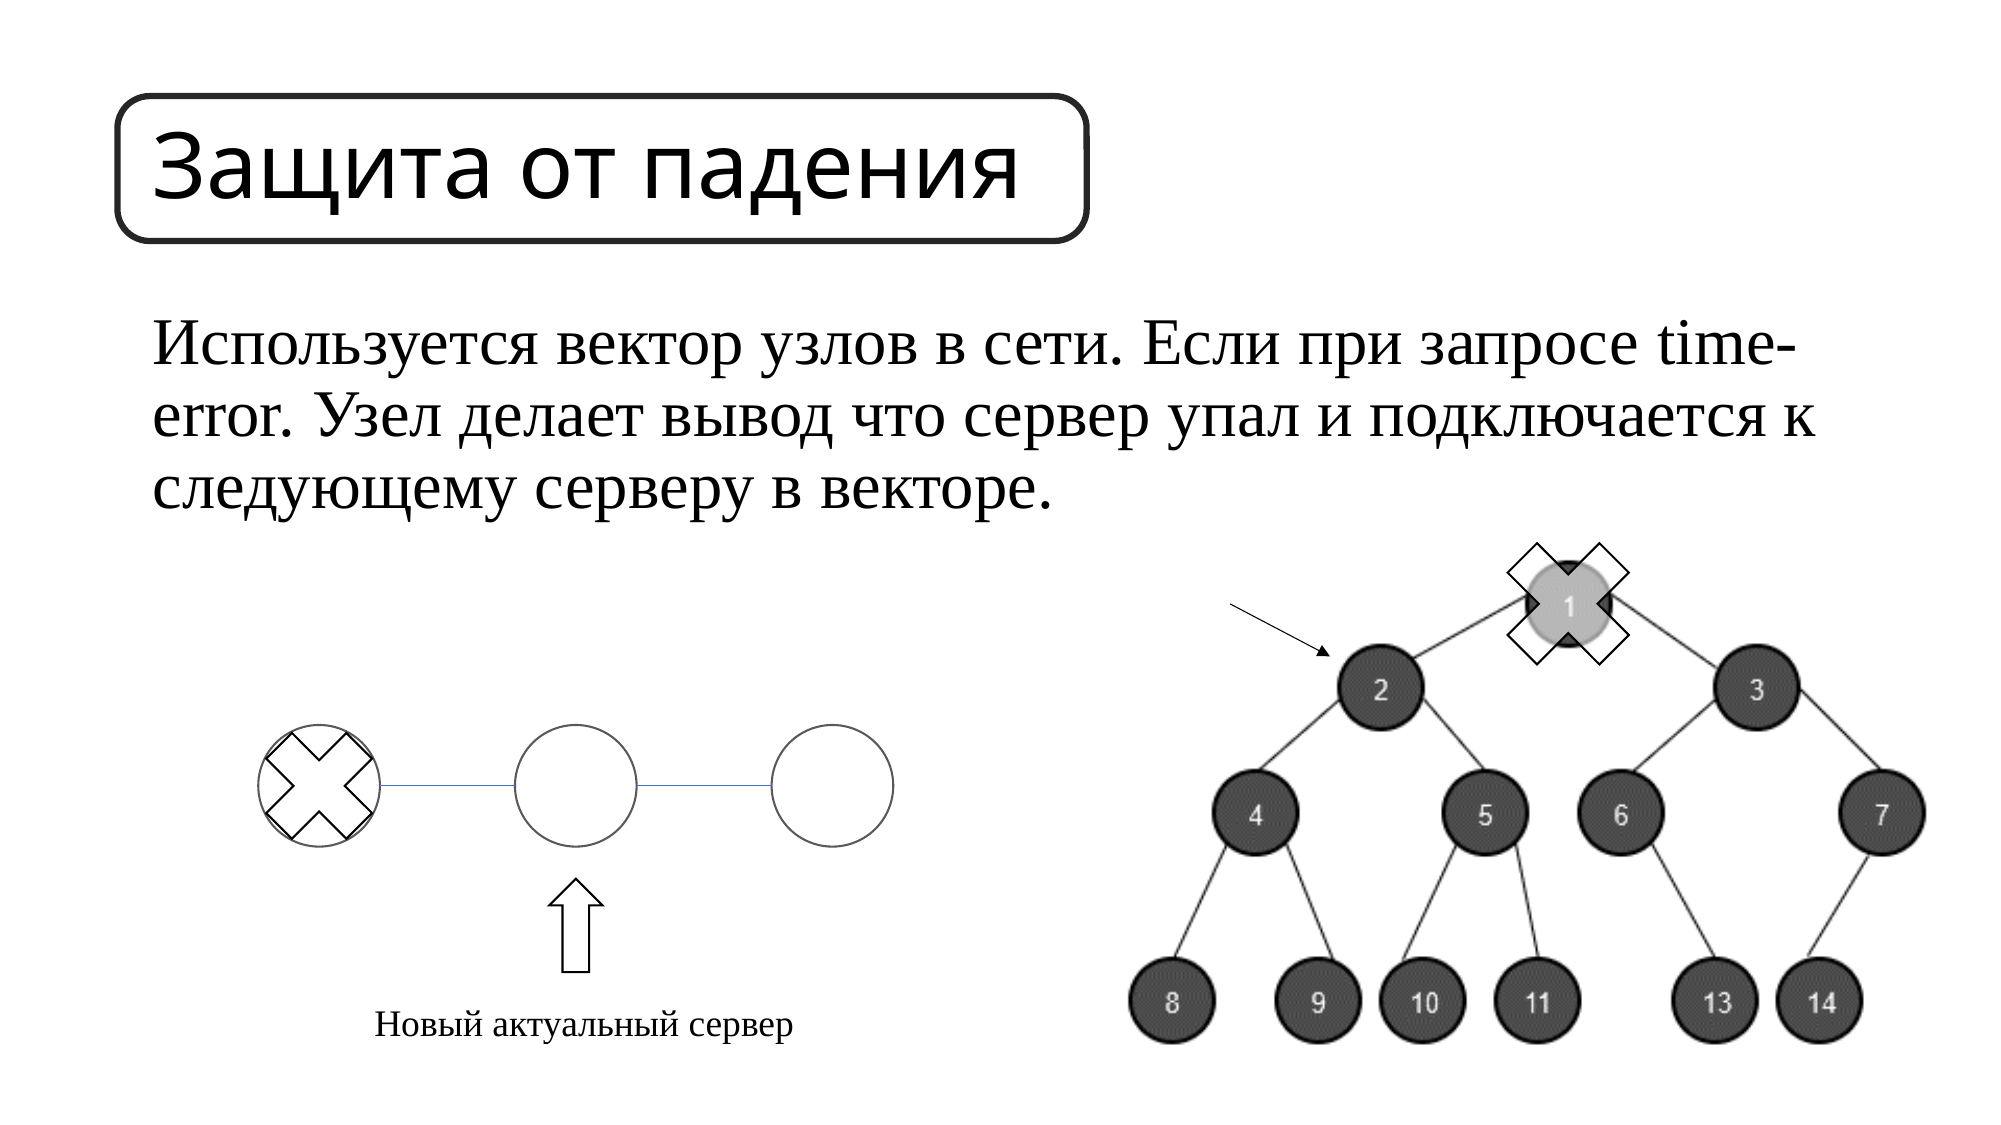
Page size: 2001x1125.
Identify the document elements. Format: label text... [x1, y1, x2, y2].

text_box [546, 877, 605, 974]
text_box [264, 731, 374, 841]
text_box [513, 723, 638, 848]
text_box [770, 723, 895, 848]
picture [1108, 515, 1985, 1125]
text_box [1229, 603, 1330, 657]
list Используется вектор узлов в сети. Если при запросе time-error. Узел делает вывод что сервер упал и подключается к следующему серверу в векторе. [137, 299, 1863, 1014]
text_box [116, 95, 1088, 243]
title Защита от падения [137, 59, 1863, 278]
text_box [257, 723, 381, 848]
text_box Новый актуальный сервер [359, 991, 845, 1051]
